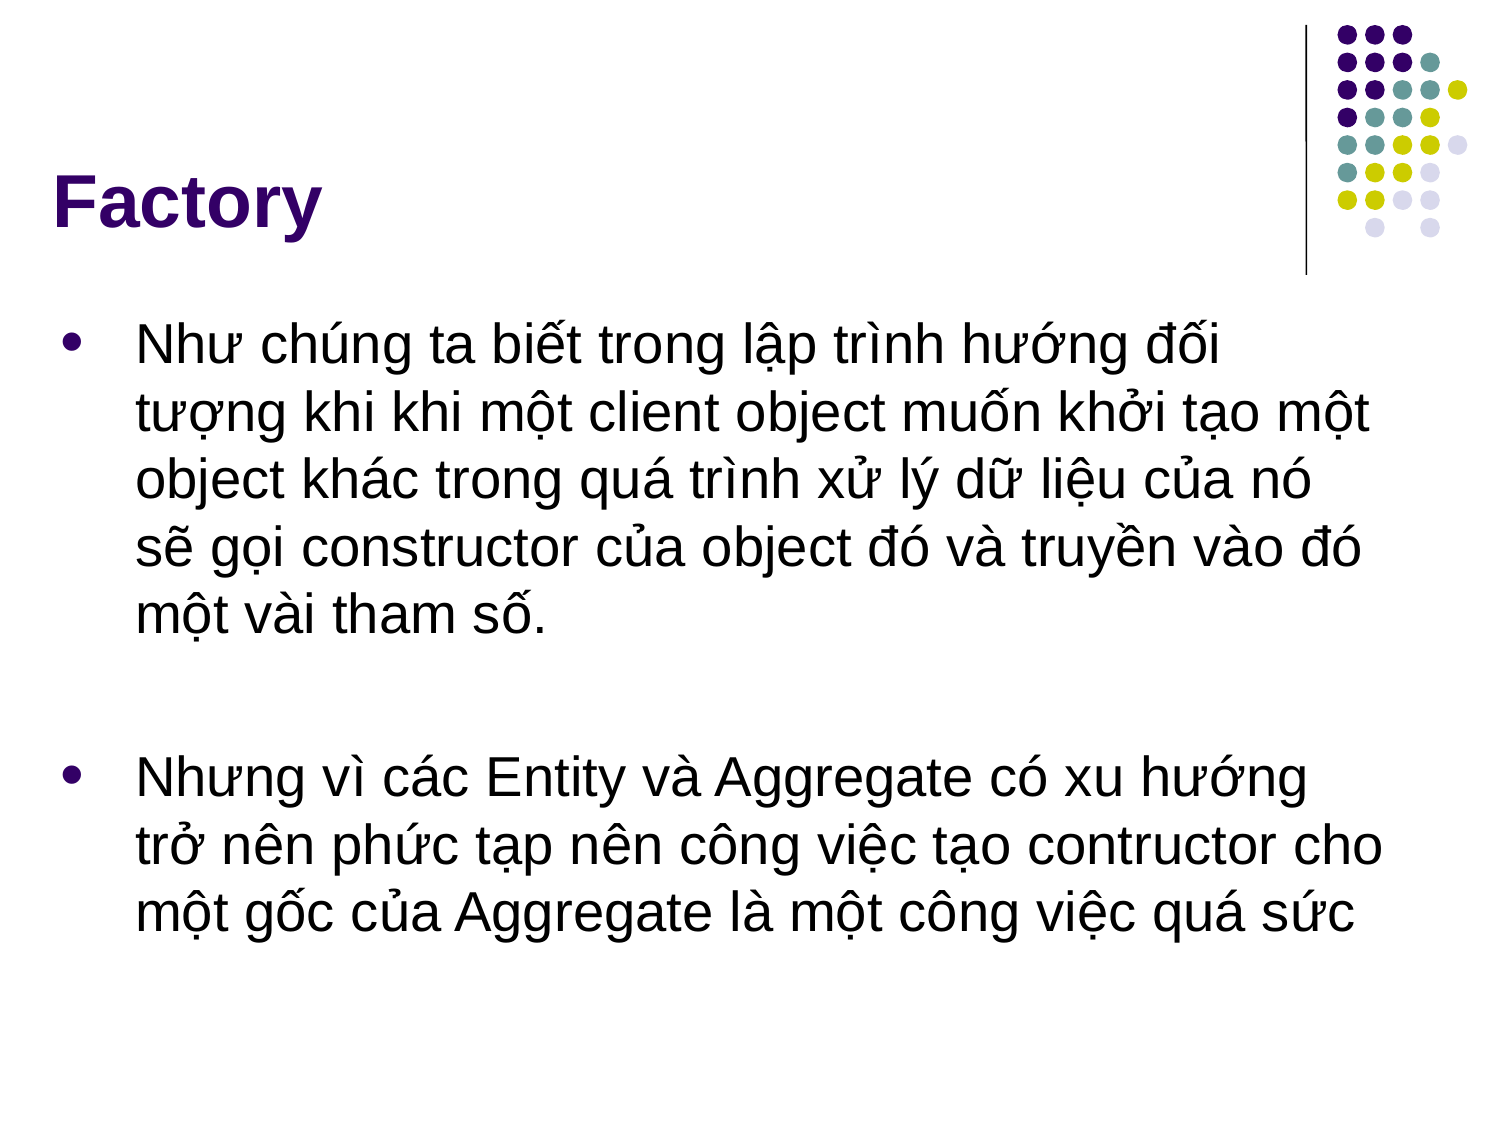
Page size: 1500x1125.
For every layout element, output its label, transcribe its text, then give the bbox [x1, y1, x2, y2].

list Như chúng ta biết trong lập trình hướng đối tượng khi khi một client object muốn khởi tạo một object khác trong quá trình xử lý dữ liệu của nó sẽ gọi constructor của object đó và truyền vào đó một vài tham số. Nhưng vì các Entity và Aggregate có xu hướng trở nên phức tạp nên công việc tạo contructor cho một gốc của Aggregate là một công việc quá sức [37, 299, 1400, 1075]
title Factory [37, 37, 1300, 250]
